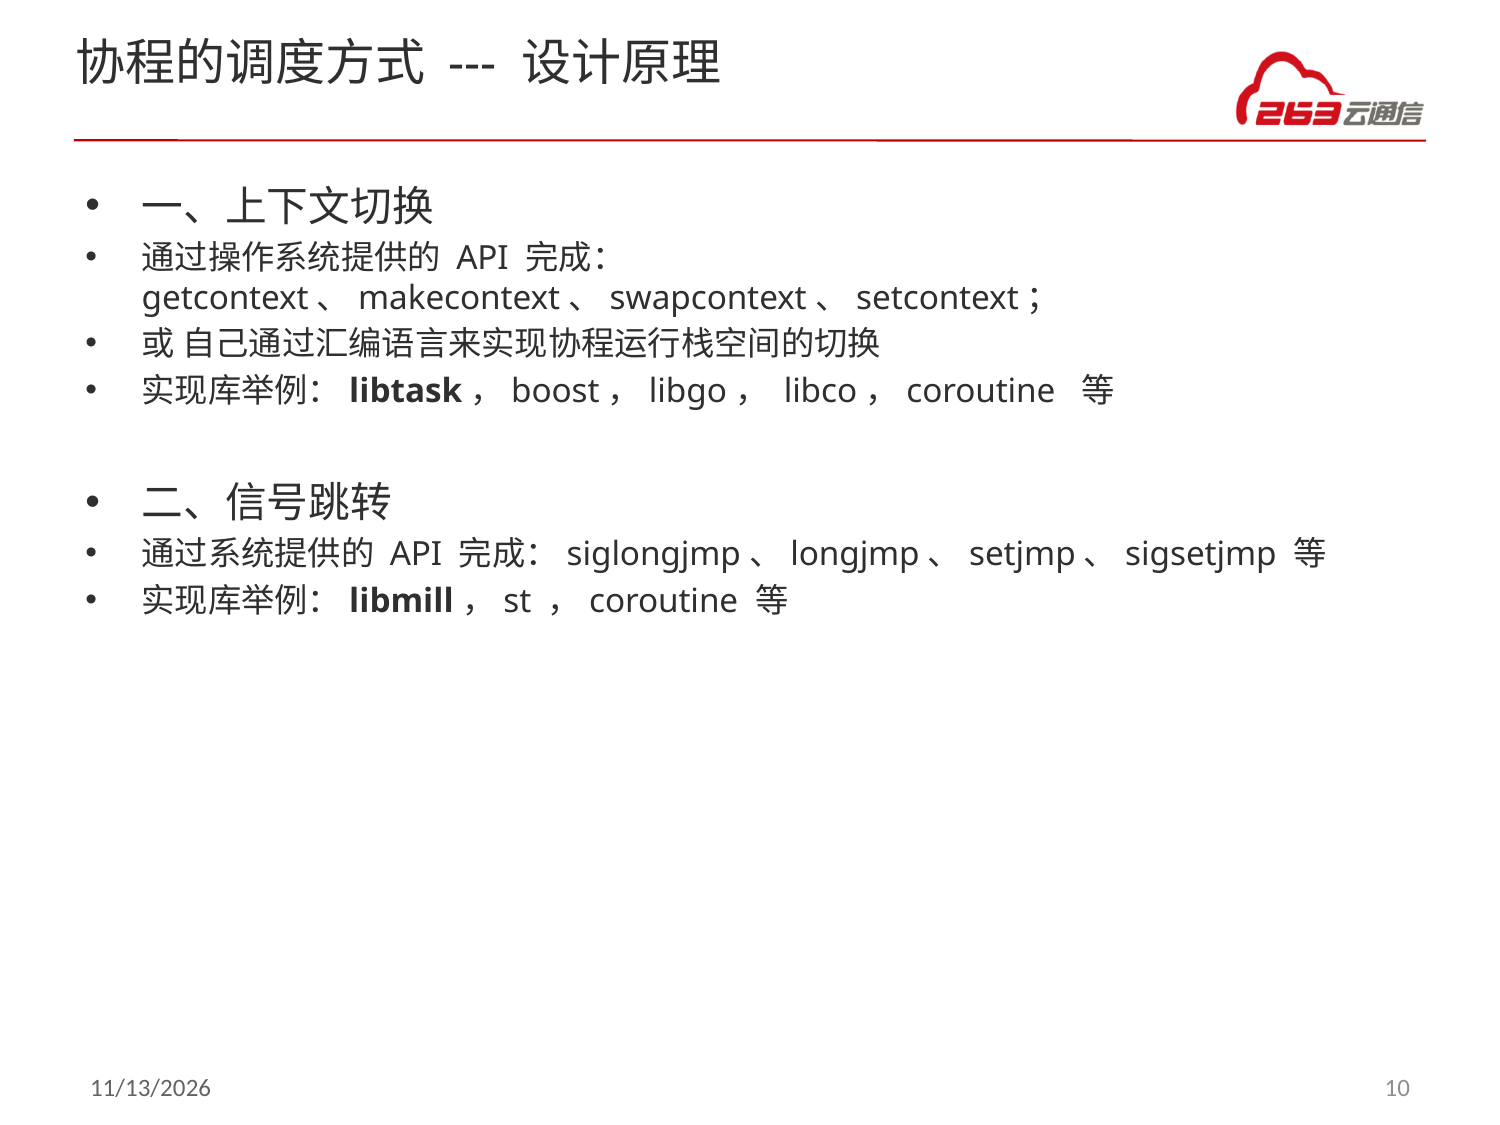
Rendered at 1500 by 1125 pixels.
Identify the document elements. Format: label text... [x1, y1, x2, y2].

picture [1230, 37, 1430, 141]
list 一、上下文切换 通过操作系统提供的 API 完成：getcontext、makecontext、swapcontext、setcontext； 或 自己通过汇编语言来实现协程运行栈空间的切换 实现库举例：libtask，boost，libgo， libco，coroutine 等 二、信号跳转 通过系统提供的 API 完成：siglongjmp、longjmp、setjmp、sigsetjmp 等 实现库举例：libmill，st ，coroutine 等 [70, 171, 1421, 1016]
title 协程的调度方式 --- 设计原理 [75, 30, 1235, 136]
